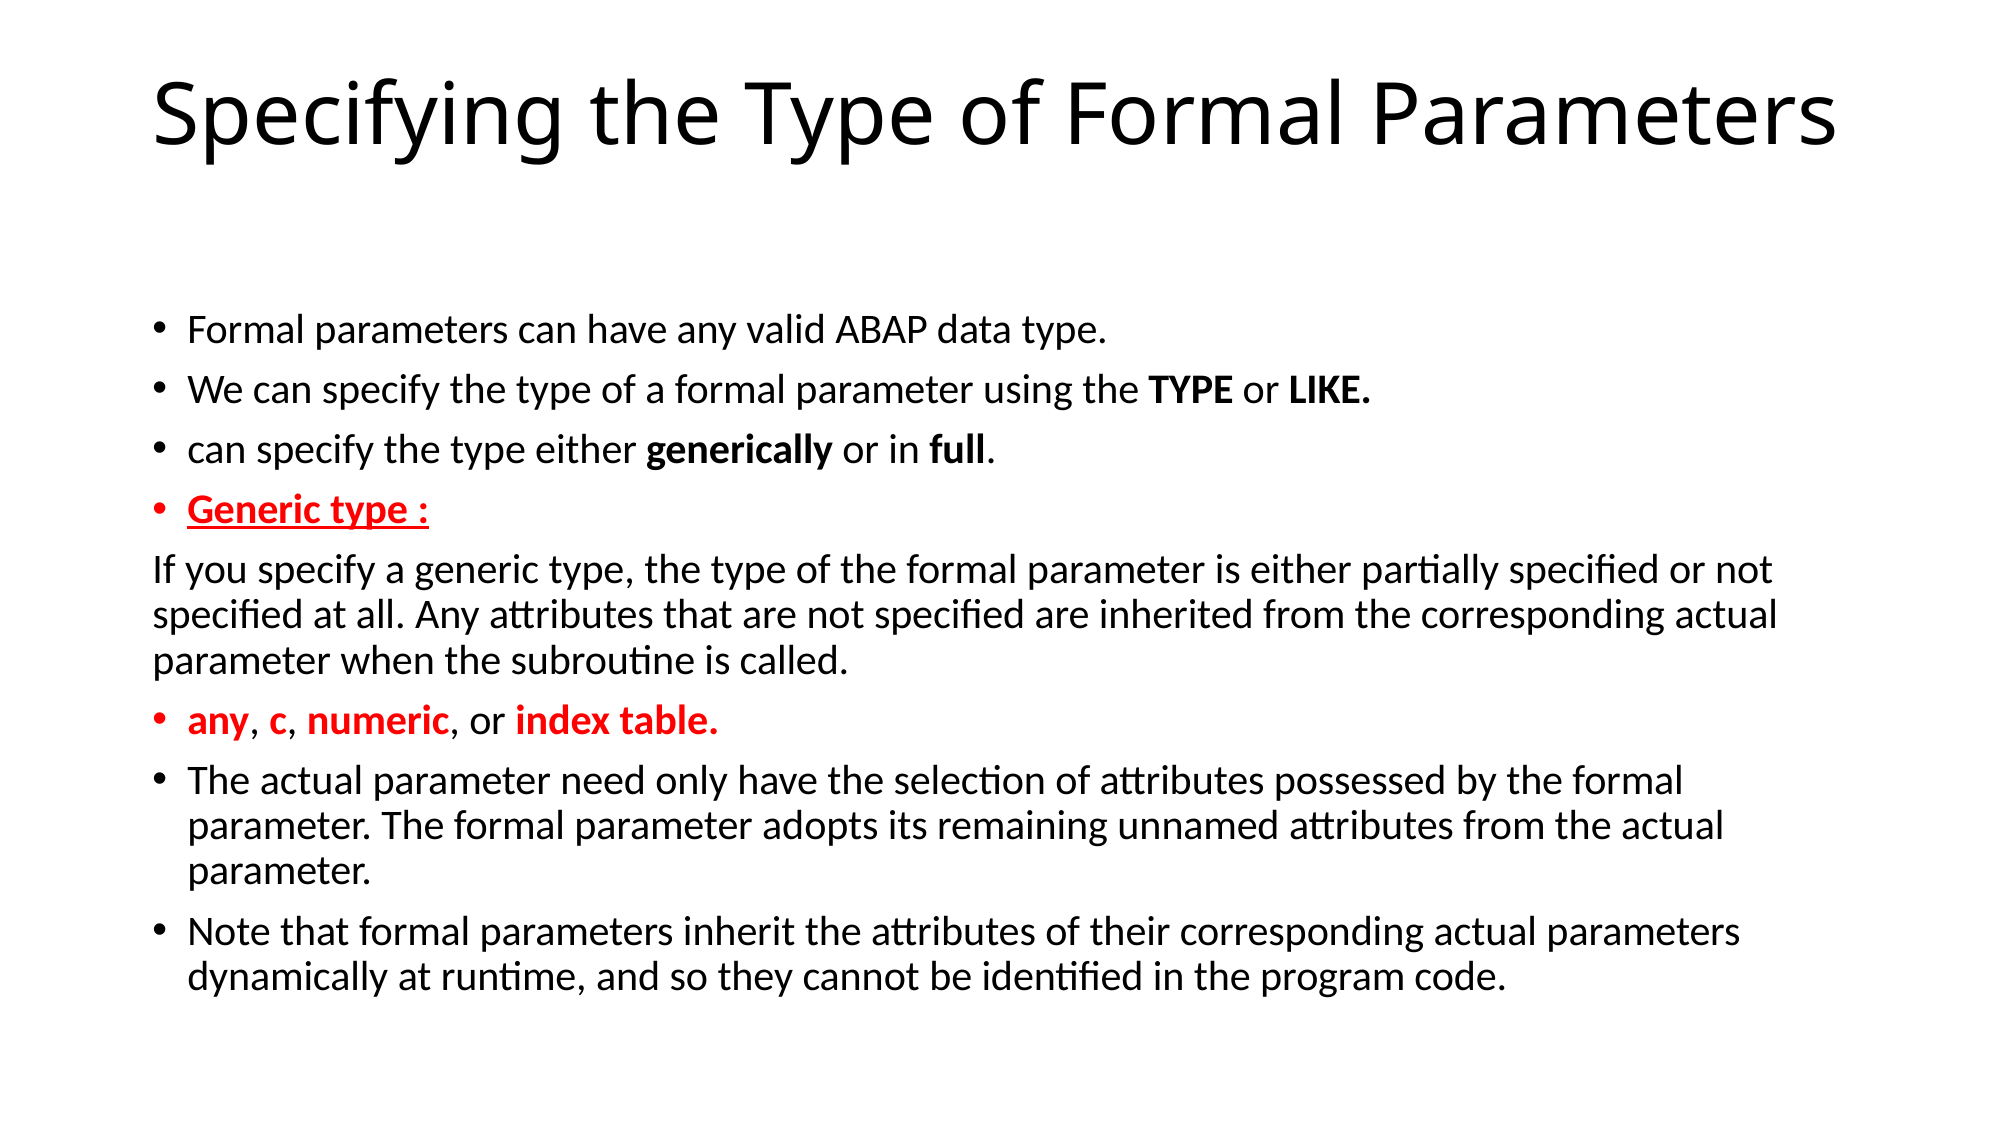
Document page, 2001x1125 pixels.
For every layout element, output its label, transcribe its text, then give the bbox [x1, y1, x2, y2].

title Specifying the Type of Formal Parameters [137, 59, 1863, 278]
list Formal parameters can have any valid ABAP data type. We can specify the type of a formal parameter using the TYPE or LIKE. can specify the type either generically or in full. Generic type : If you specify a generic type, the type of the formal parameter is either partially specified or not specified at all. Any attributes that are not specified are inherited from the corresponding actual parameter when the subroutine is called. any, c, numeric, or index table. The actual parameter need only have the selection of attributes possessed by the formal parameter. The formal parameter adopts its remaining unnamed attributes from the actual parameter. Note that formal parameters inherit the attributes of their corresponding actual parameters dynamically at runtime, and so they cannot be identified in the program code. [137, 299, 1863, 1014]
